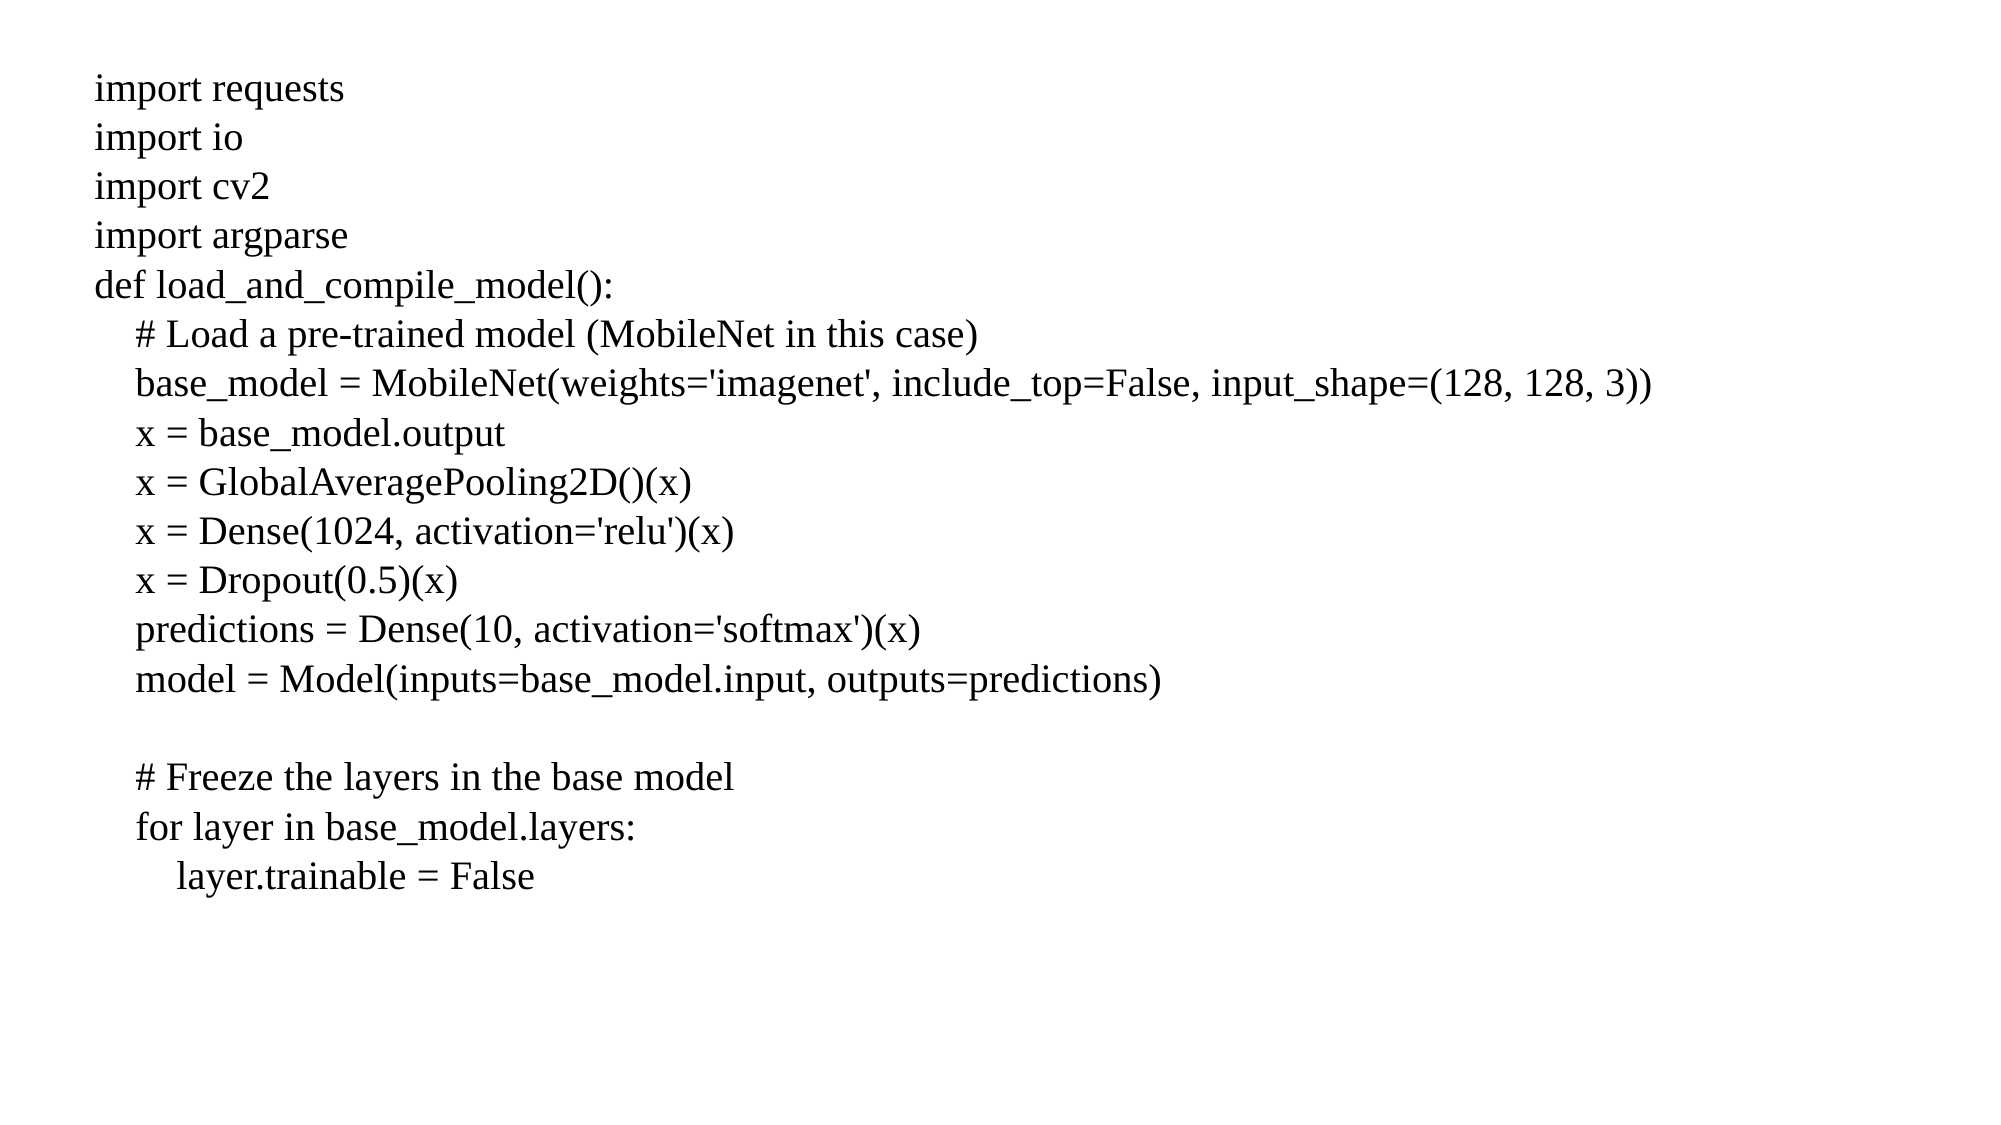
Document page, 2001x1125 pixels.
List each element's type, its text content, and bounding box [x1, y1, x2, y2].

list import requests import io import cv2 import argparse def load_and_compile_model(): # Load a pre-trained model (MobileNet in this case) base_model = MobileNet(weights='imagenet', include_top=False, input_shape=(128, 128, 3)) x = base_model.output x = GlobalAveragePooling2D()(x) x = Dense(1024, activation='relu')(x) x = Dropout(0.5)(x) predictions = Dense(10, activation='softmax')(x) model = Model(inputs=base_model.input, outputs=predictions) # Freeze the layers in the base model for layer in base_model.layers: layer.trainable = False [79, 58, 1863, 1014]
